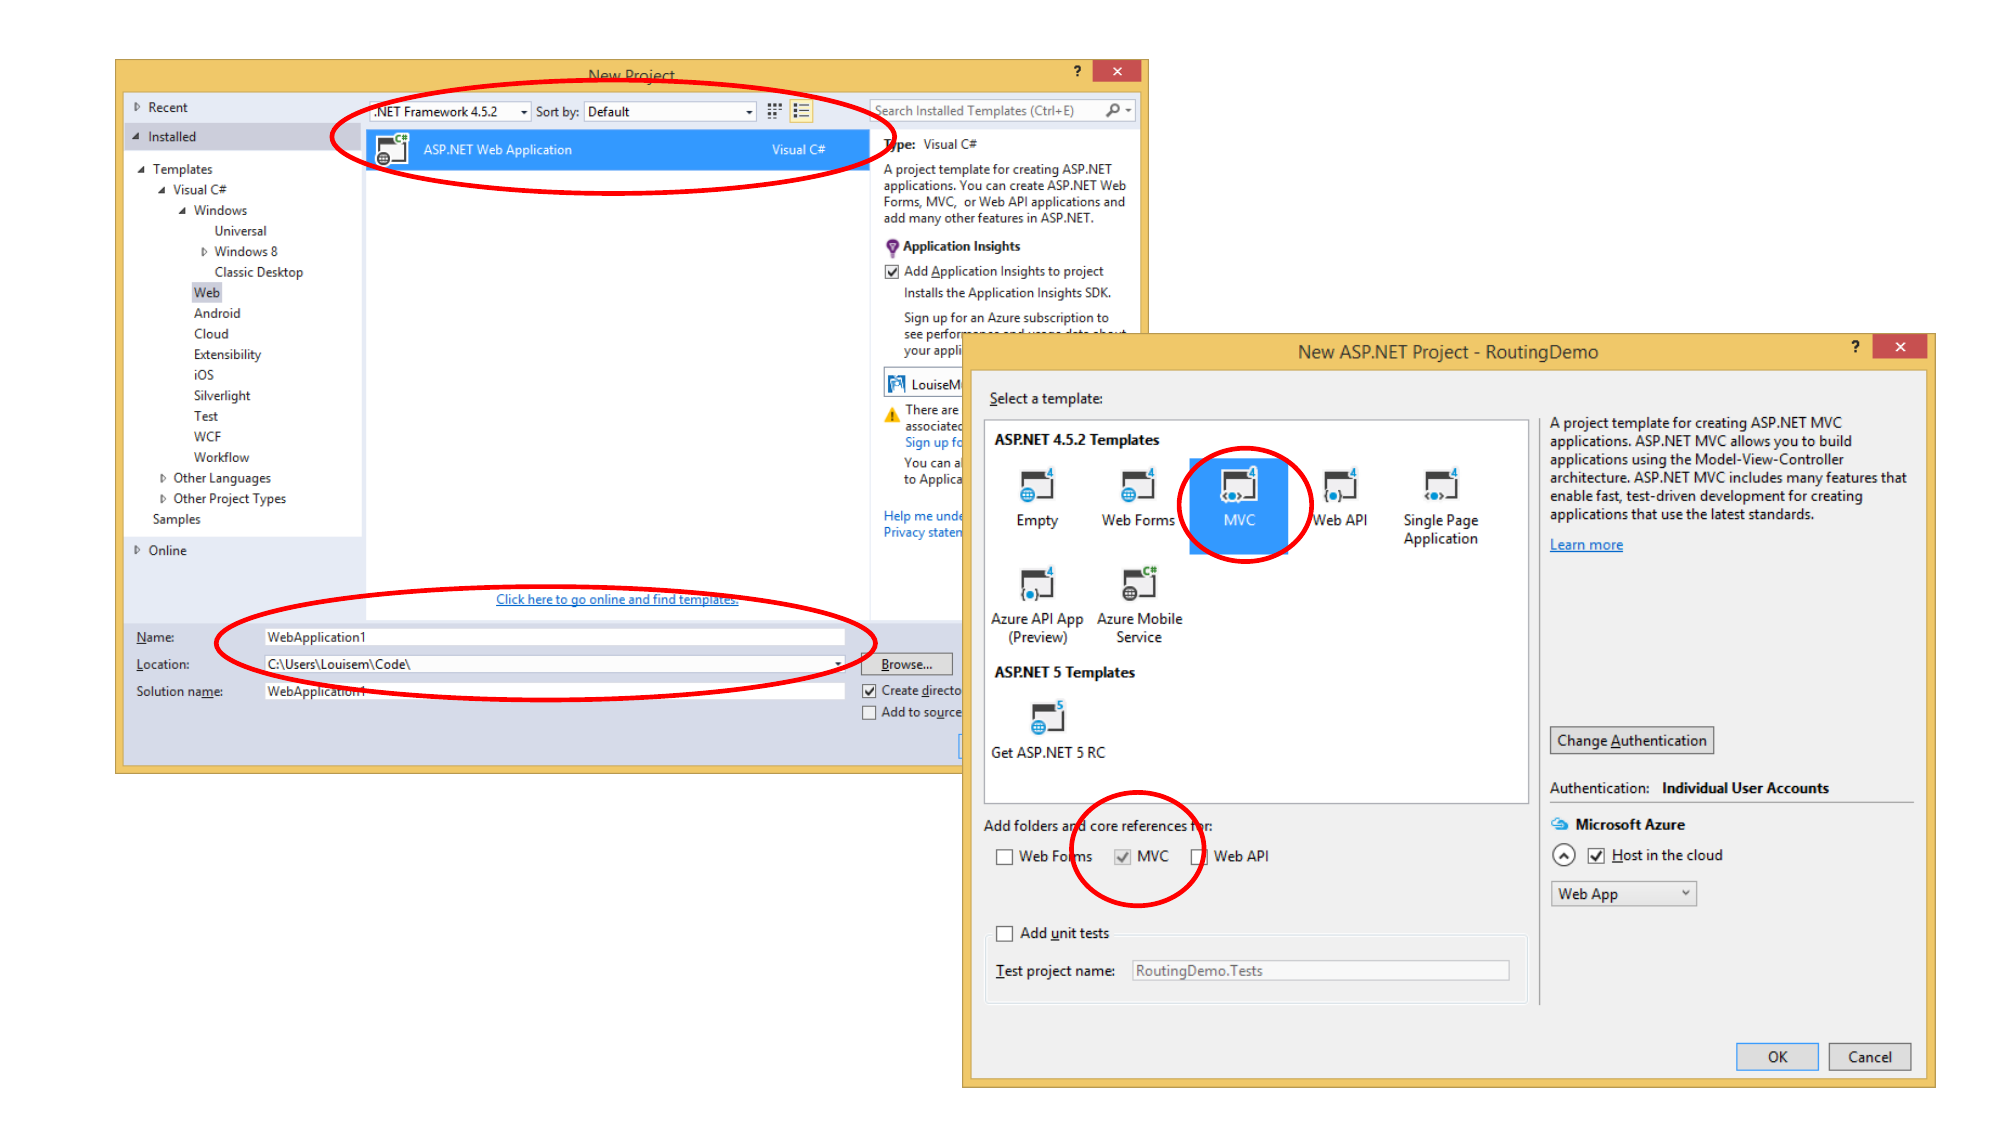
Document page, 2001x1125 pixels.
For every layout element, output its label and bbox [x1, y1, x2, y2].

list [115, 59, 1149, 774]
picture [962, 333, 1936, 1088]
